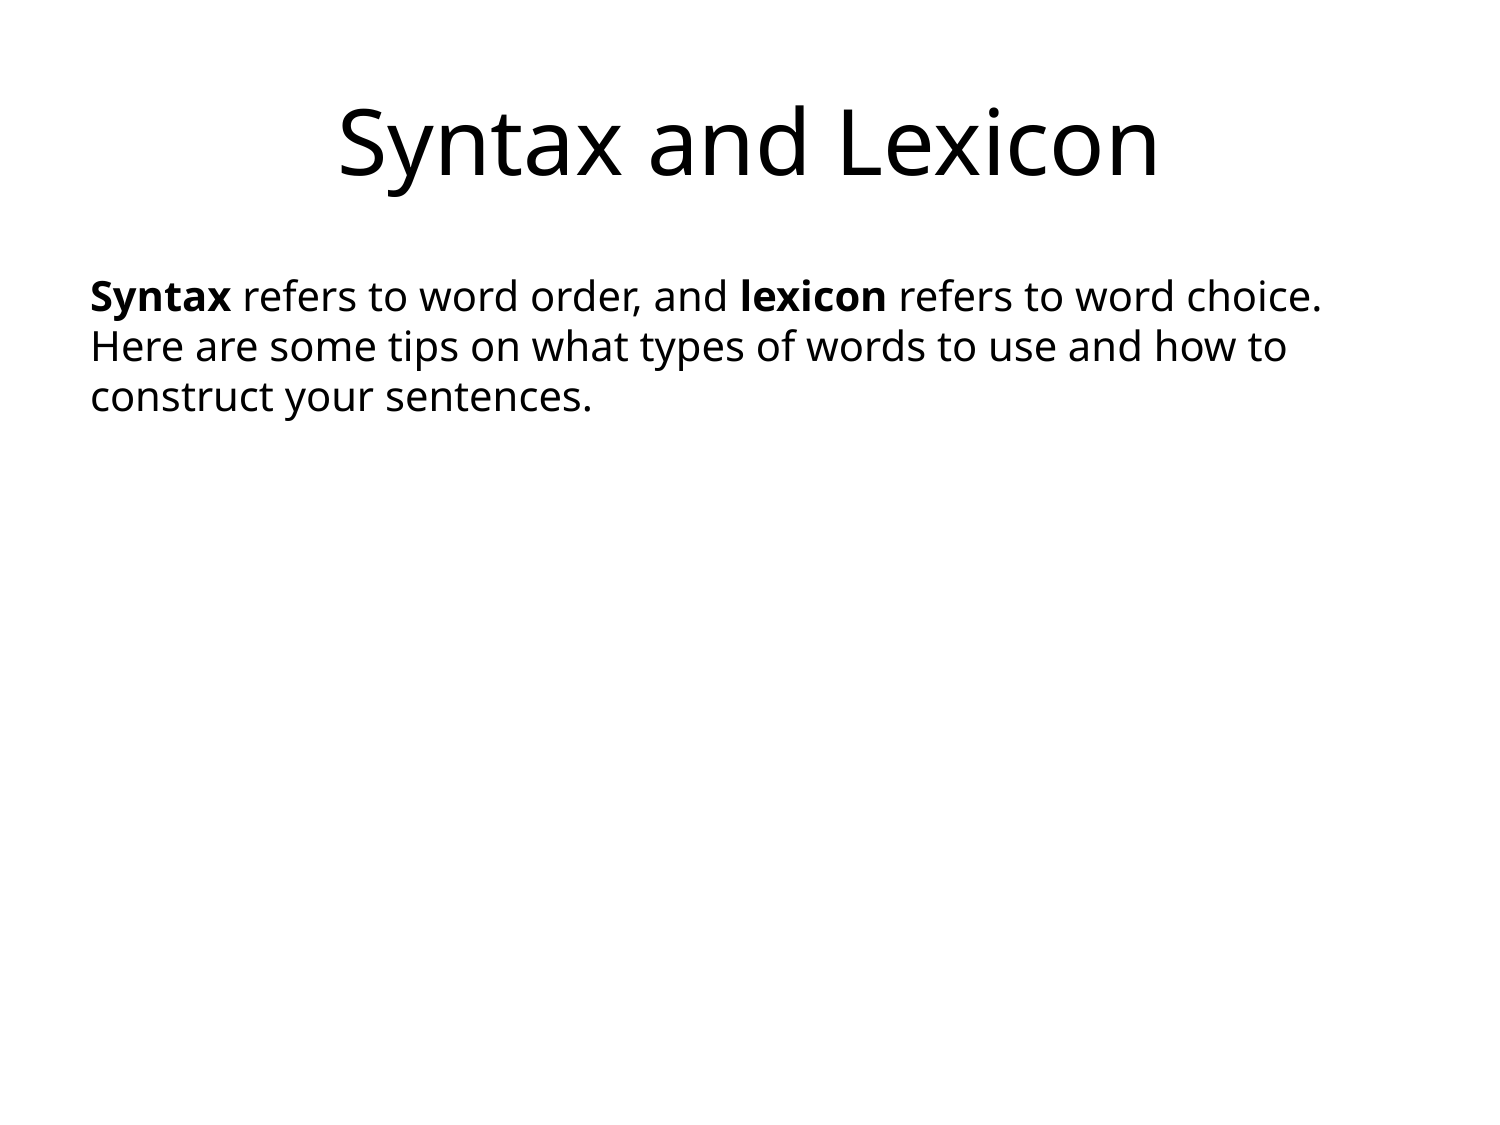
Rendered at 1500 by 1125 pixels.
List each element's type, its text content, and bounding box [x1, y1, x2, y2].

title Syntax and Lexicon [75, 45, 1425, 233]
list Syntax refers to word order, and lexicon refers to word choice. Here are some tips on what types of words to use and how to construct your sentences. [75, 262, 1425, 1005]
